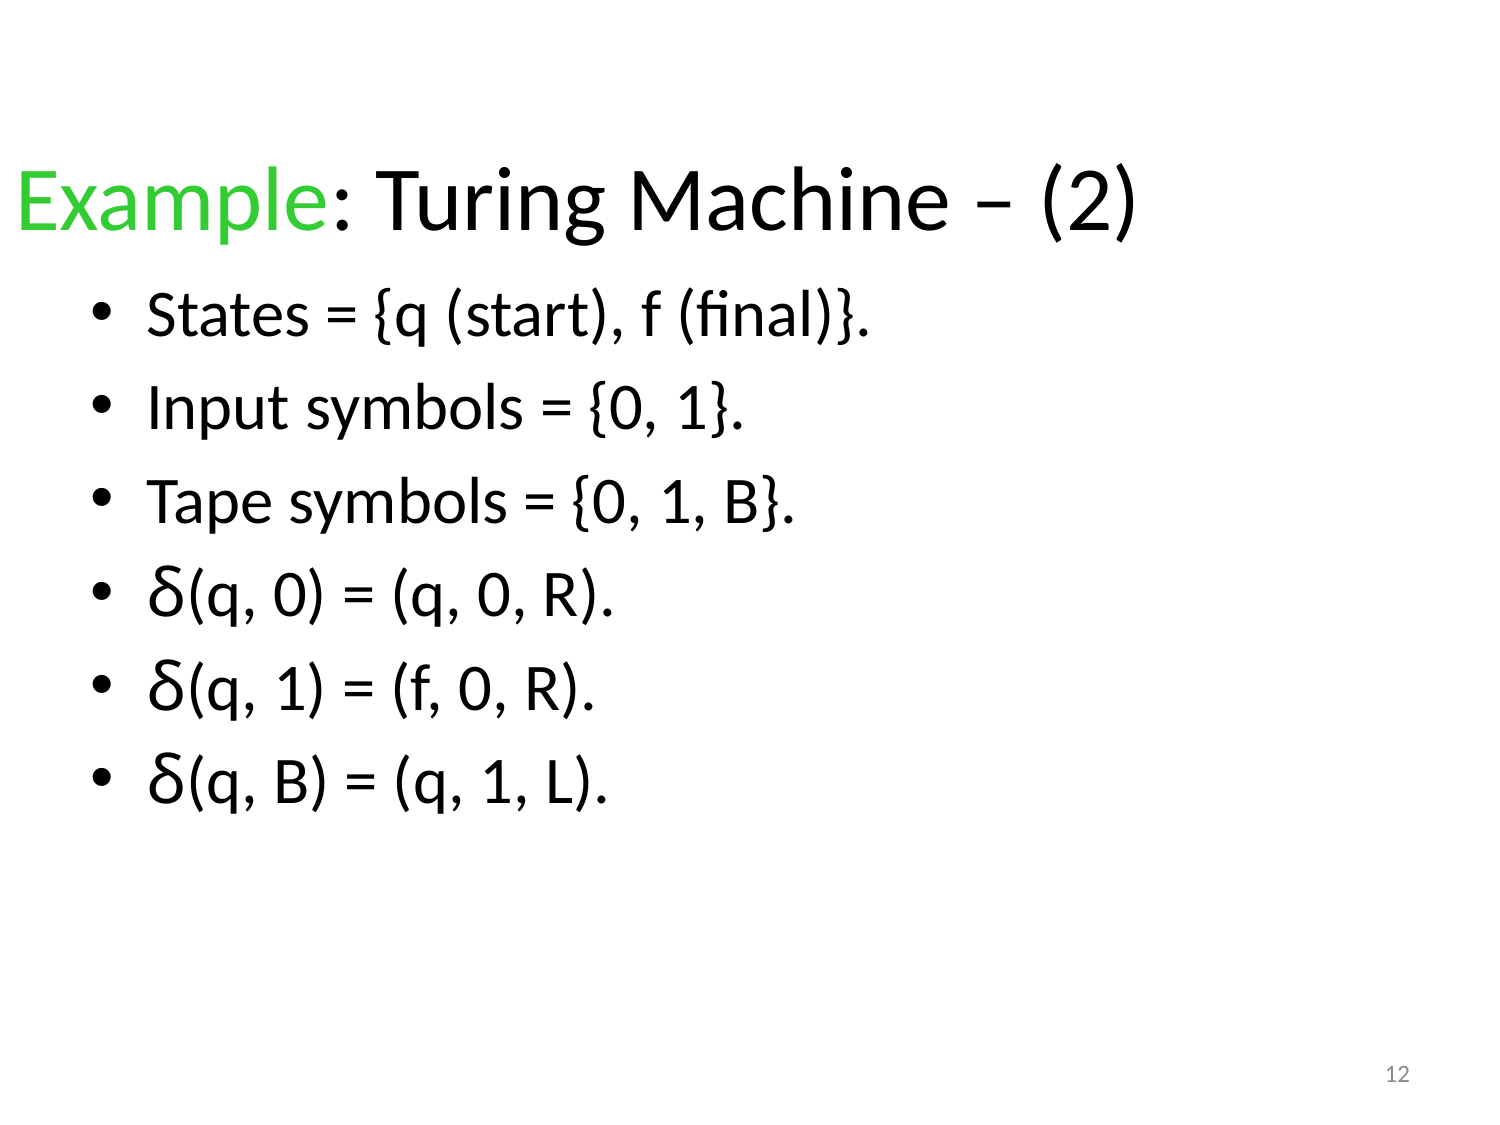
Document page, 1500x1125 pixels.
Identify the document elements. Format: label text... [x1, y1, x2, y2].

slide_number 12 [1074, 1042, 1425, 1103]
list States = {q (start), f (final)}. Input symbols = {0, 1}. Tape symbols = {0, 1, B}. δ(q, 0) = (q, 0, R). δ(q, 1) = (f, 0, R). δ(q, B) = (q, 1, L). [75, 262, 1425, 1005]
title Example: Turing Machine – (2) [0, 99, 1500, 288]
